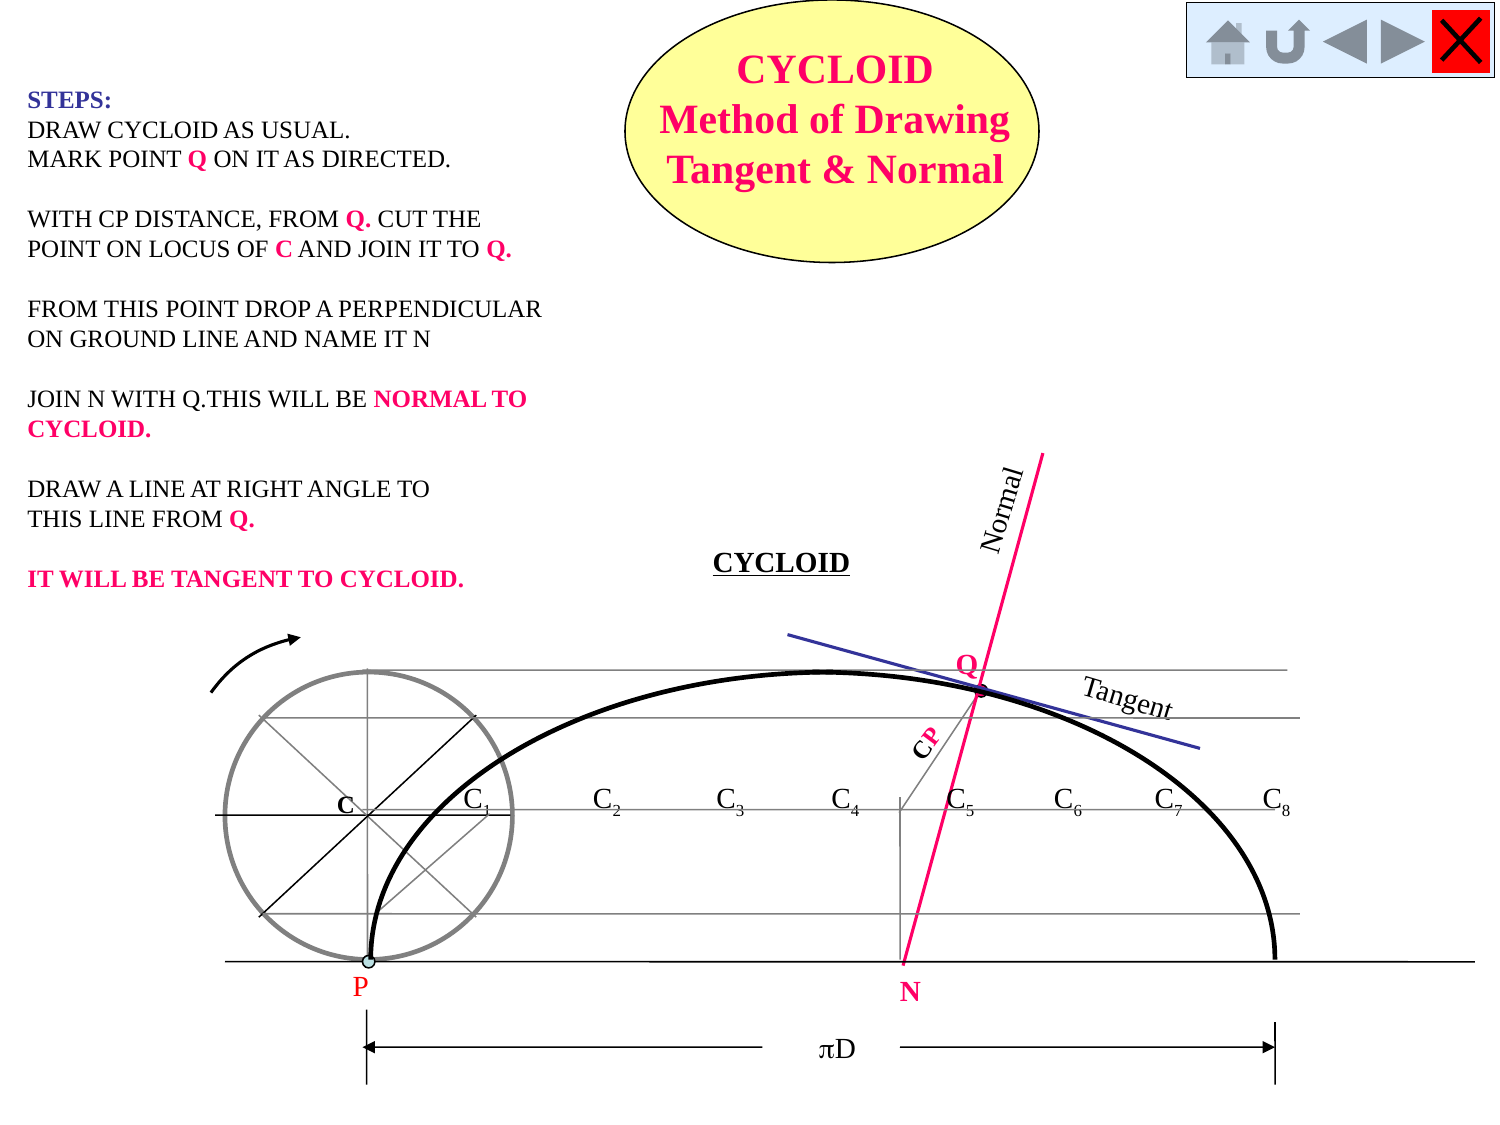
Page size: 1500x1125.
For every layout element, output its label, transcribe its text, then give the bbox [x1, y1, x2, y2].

text_box Normal [966, 445, 1041, 534]
text_box STEPS: DRAW CYCLOID AS USUAL. MARK POINT Q ON IT AS DIRECTED. WITH CP DISTANCE, FROM Q. CUT THE POINT ON LOCUS OF C AND JOIN IT TO Q. FROM THIS POINT DROP A PERPENDICULAR ON GROUND LINE AND NAME IT N JOIN N WITH Q.THIS WILL BE NORMAL TO CYCLOID. DRAW A LINE AT RIGHT ANGLE TO THIS LINE FROM Q. IT WILL BE TANGENT TO CYCLOID. [12, 75, 625, 600]
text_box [624, 0, 1040, 263]
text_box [1186, 2, 1495, 78]
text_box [214, 536, 1476, 1085]
